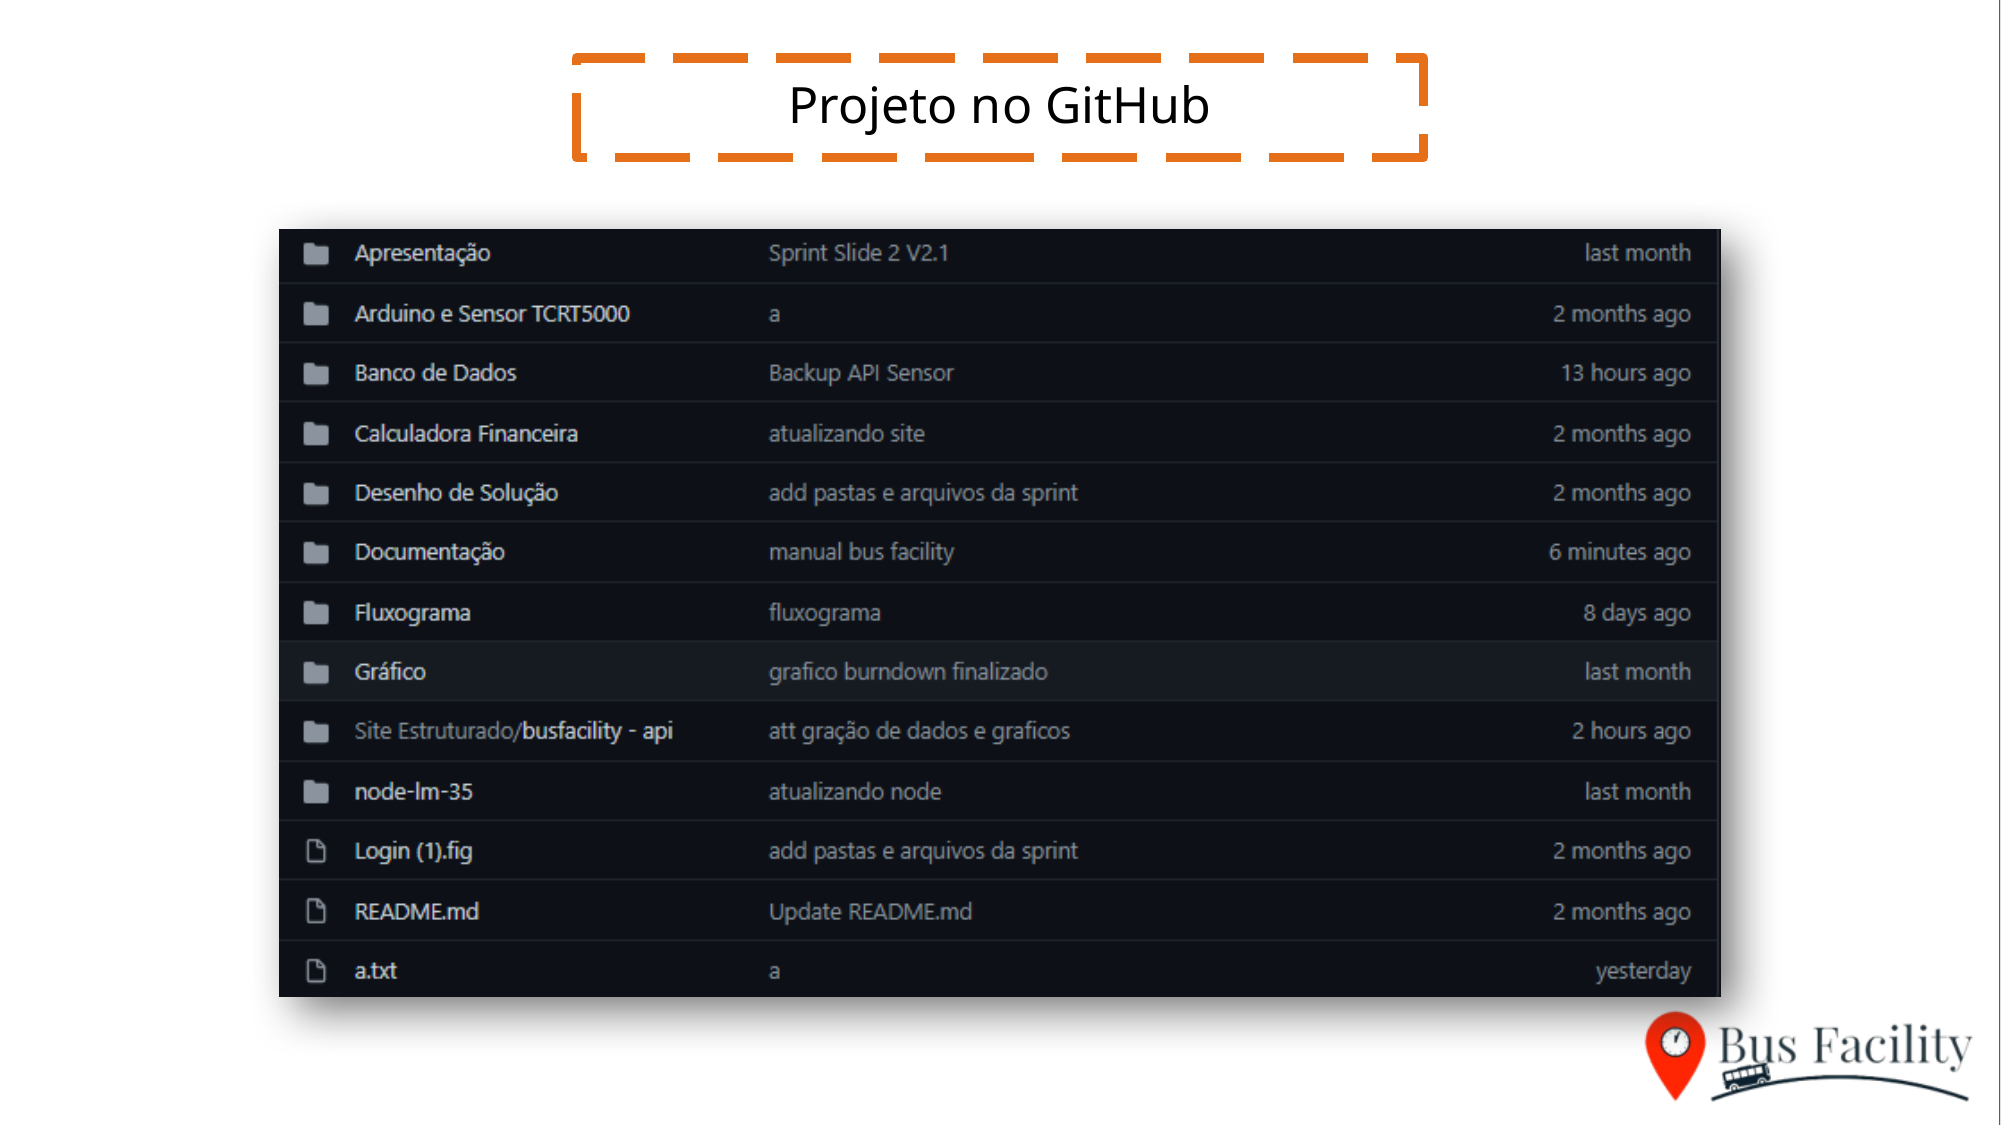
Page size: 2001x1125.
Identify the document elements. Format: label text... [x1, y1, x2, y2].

text_box Projeto no GitHub [576, 57, 1424, 158]
picture [0, 0, 2001, 1125]
